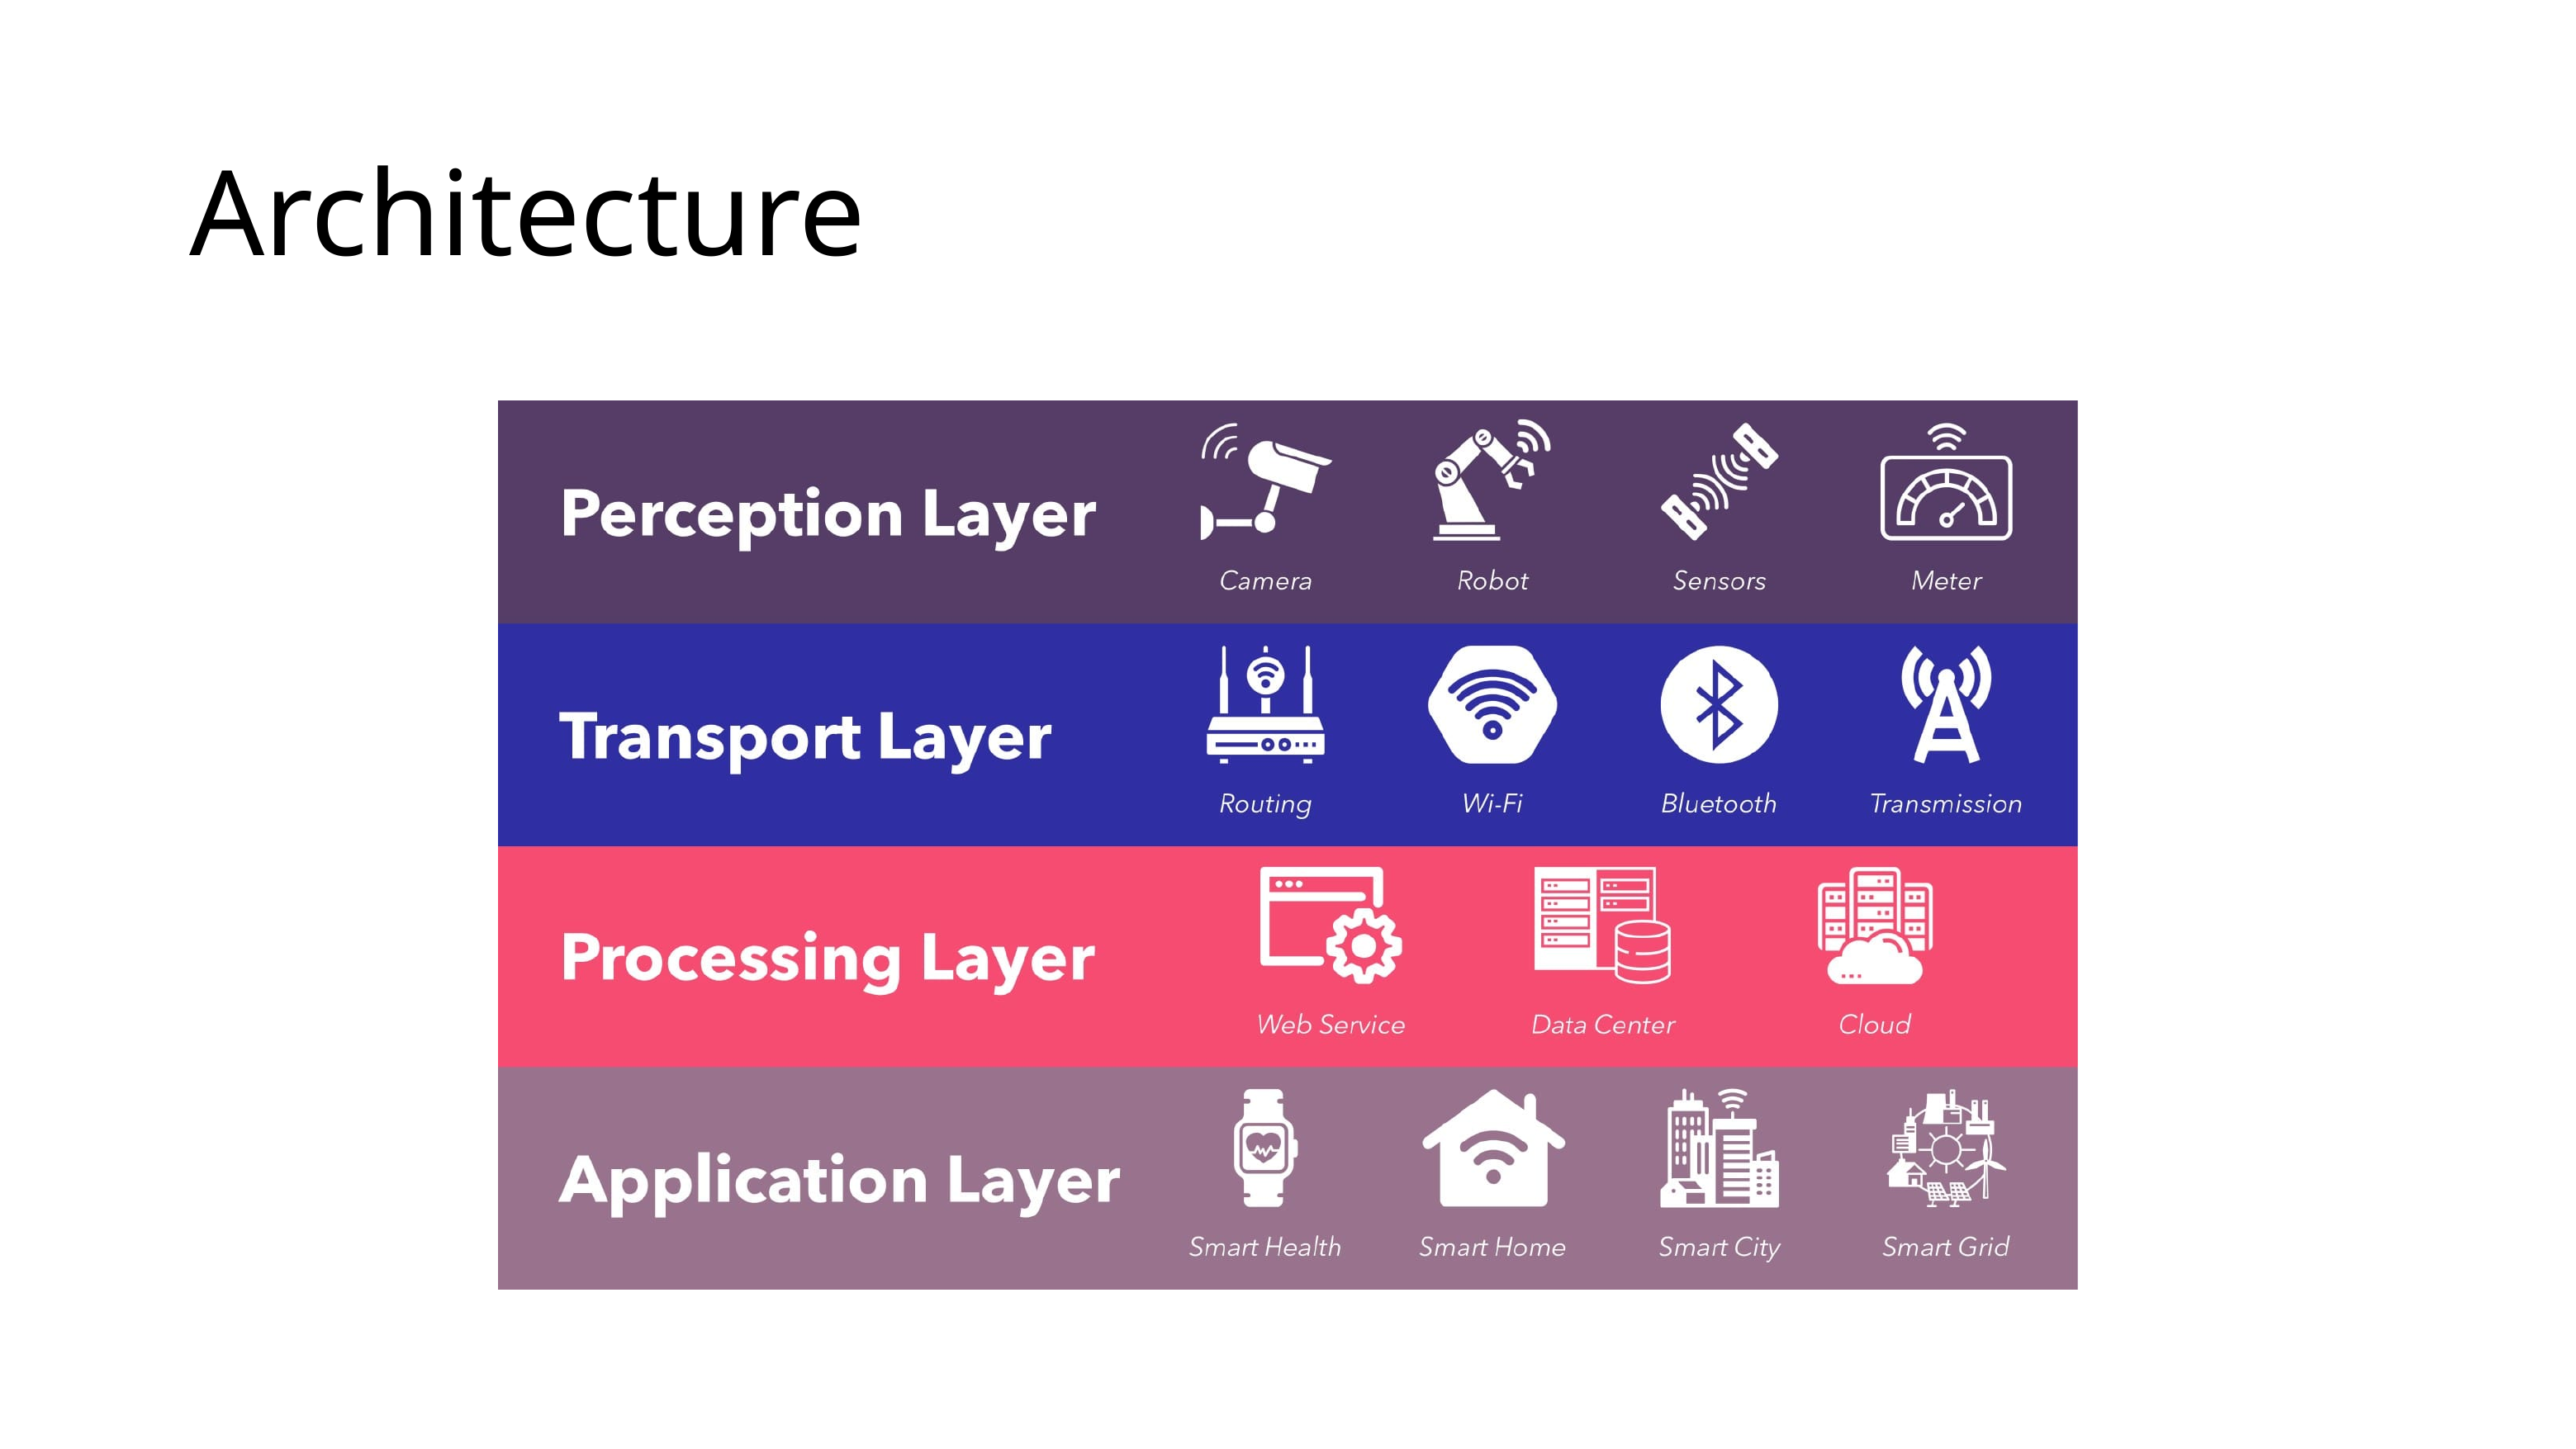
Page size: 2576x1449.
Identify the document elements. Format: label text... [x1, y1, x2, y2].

title Architecture [177, 77, 2399, 358]
picture [498, 400, 2078, 1290]
